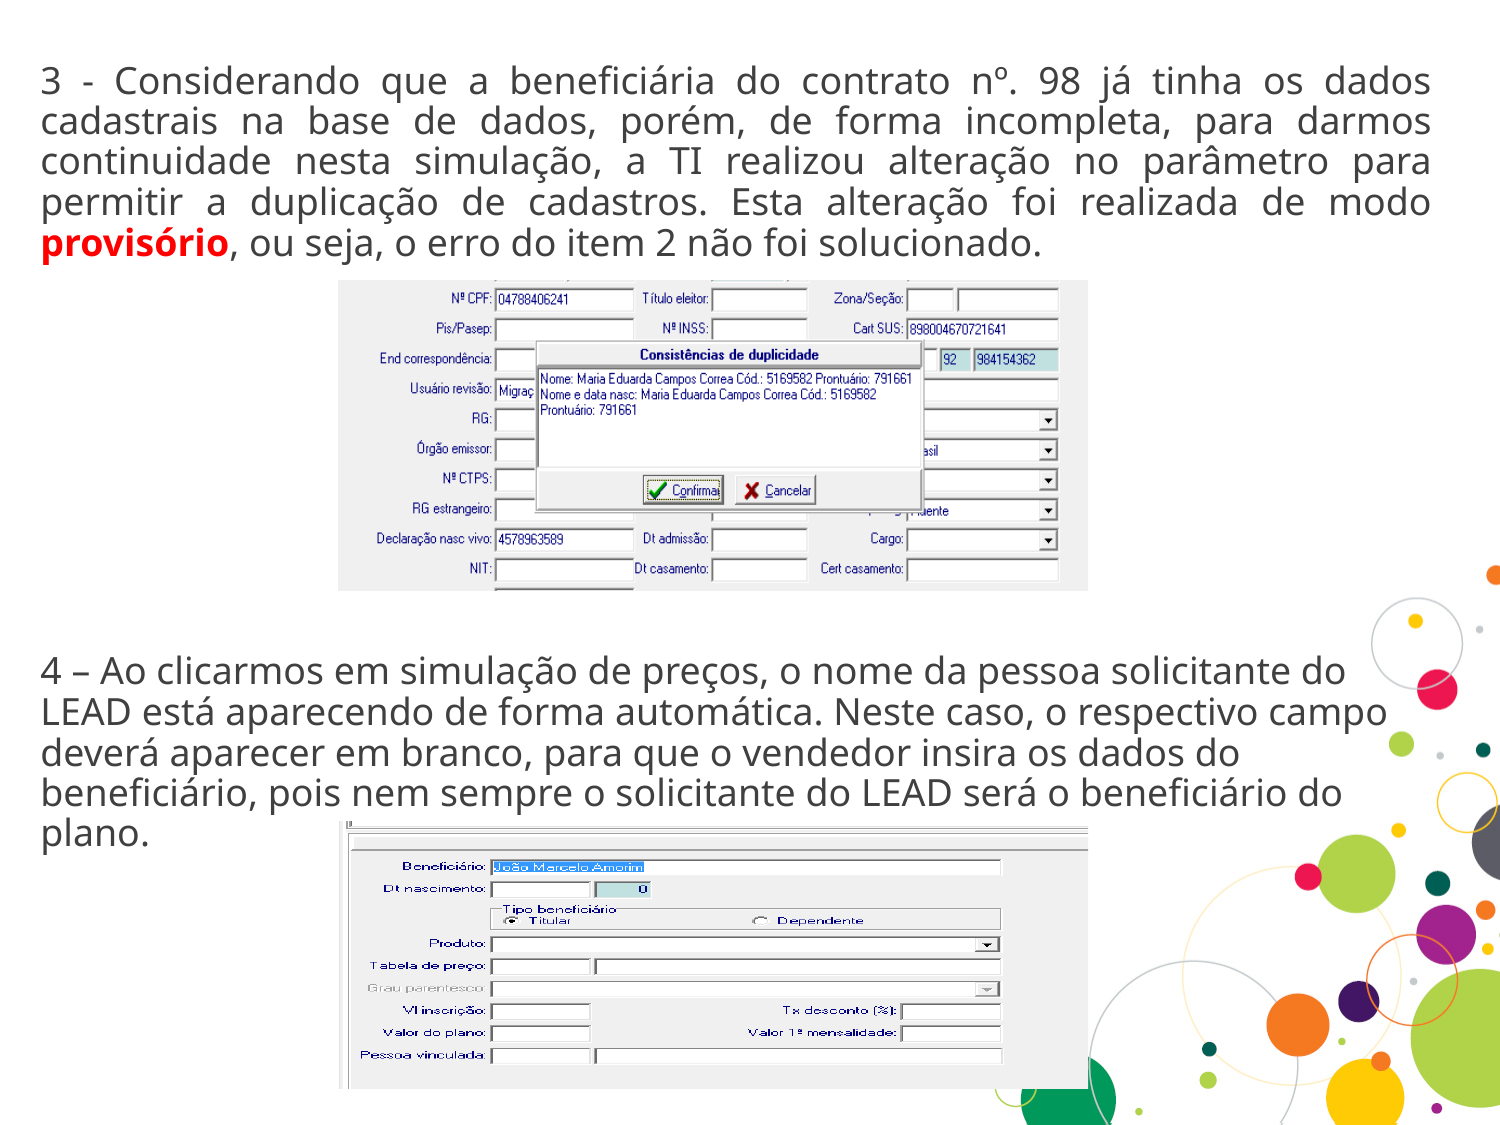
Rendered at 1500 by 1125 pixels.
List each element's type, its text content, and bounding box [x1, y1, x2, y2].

picture [0, 0, 1500, 1125]
list 3 - Considerando que a beneficiária do contrato nº. 98 já tinha os dados cadastrais na base de dados, porém, de forma incompleta, para darmos continuidade nesta simulação, a TI realizou alteração no parâmetro para permitir a duplicação de cadastros. Esta alteração foi realizada de modo provisório, ou seja, o erro do item 2 não foi solucionado. 4 – Ao clicarmos em simulação de preços, o nome da pessoa solicitante do LEAD está aparecendo de forma automática. Neste caso, o respectivo campo deverá aparecer em branco, para que o vendedor insira os dados do beneficiário, pois nem sempre o solicitante do LEAD será o beneficiário do plano. [25, 54, 1448, 1089]
